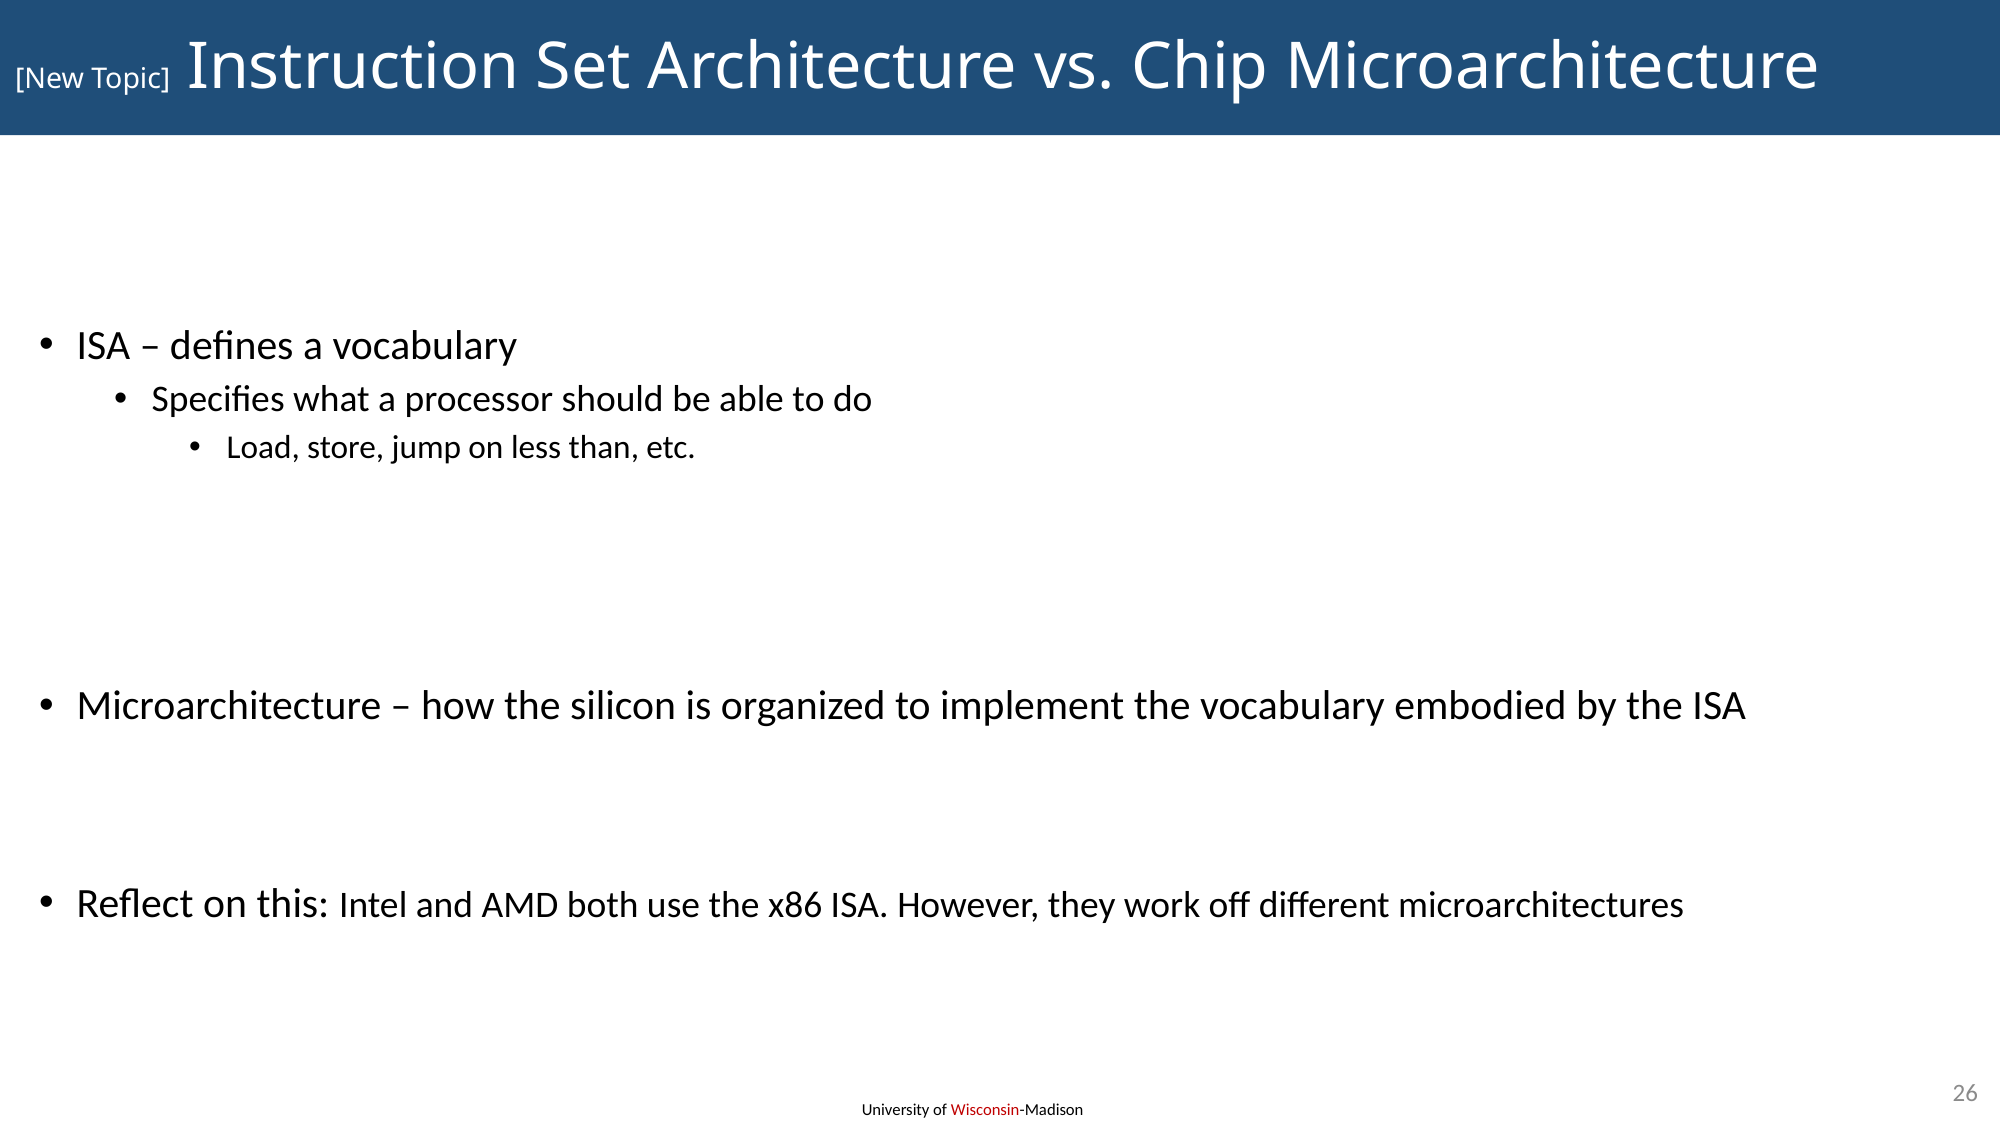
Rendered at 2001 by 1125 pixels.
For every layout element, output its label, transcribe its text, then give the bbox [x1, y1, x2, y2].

slide_number 26 [1879, 1069, 1994, 1114]
title [New Topic] Instruction Set Architecture vs. Chip Microarchitecture [0, 0, 2000, 136]
list ISA – defines a vocabulary Specifies what a processor should be able to do Load, store, jump on less than, etc. Microarchitecture – how the silicon is organized to implement the vocabulary embodied by the ISA Reflect on this: Intel and AMD both use the x86 ISA. However, they work off different microarchitectures [24, 245, 1987, 1055]
